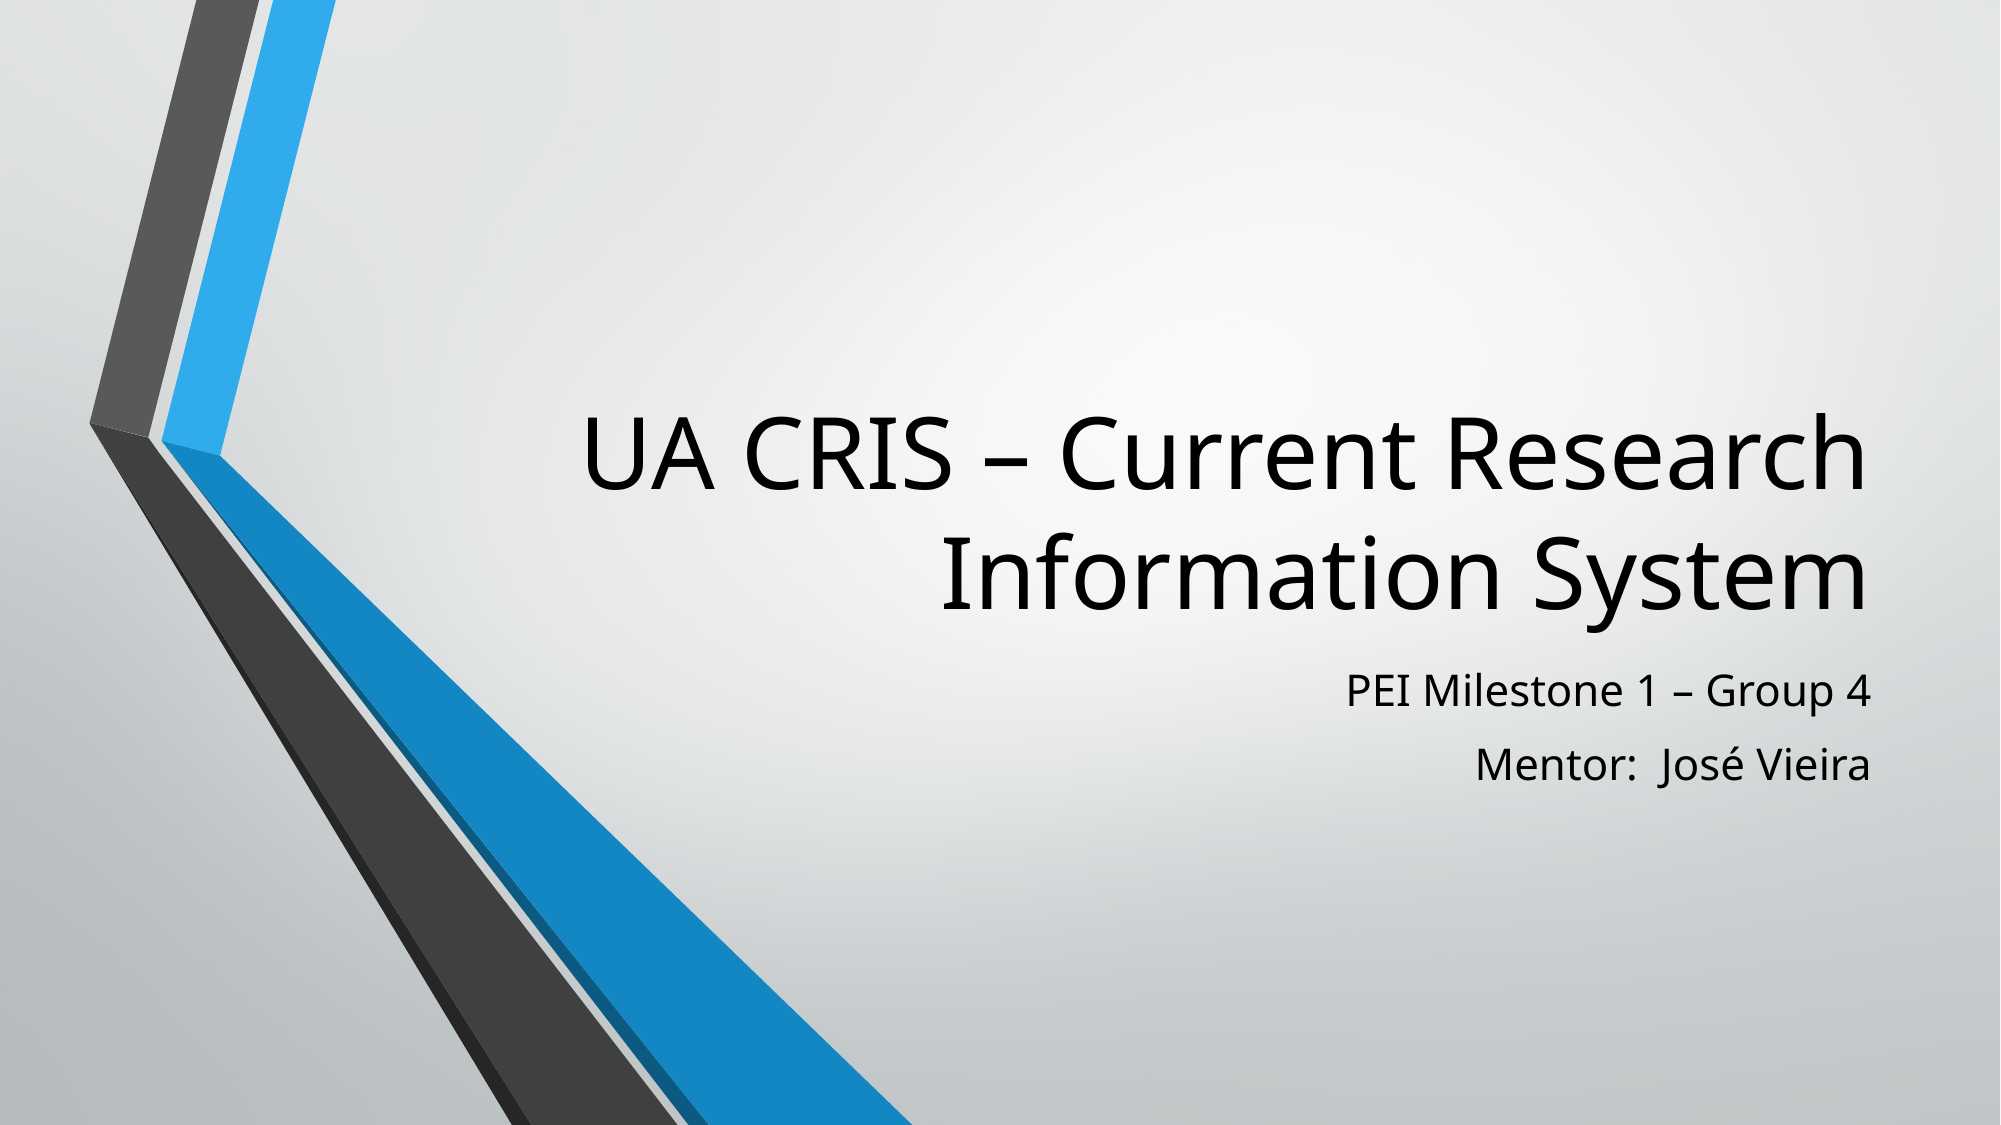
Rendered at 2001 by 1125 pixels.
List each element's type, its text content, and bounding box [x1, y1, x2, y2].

title UA CRIS – Current Research Information System [377, 208, 1887, 638]
subtitle PEI Milestone 1 – Group 4 Mentor: José Vieira [740, 655, 1887, 884]
